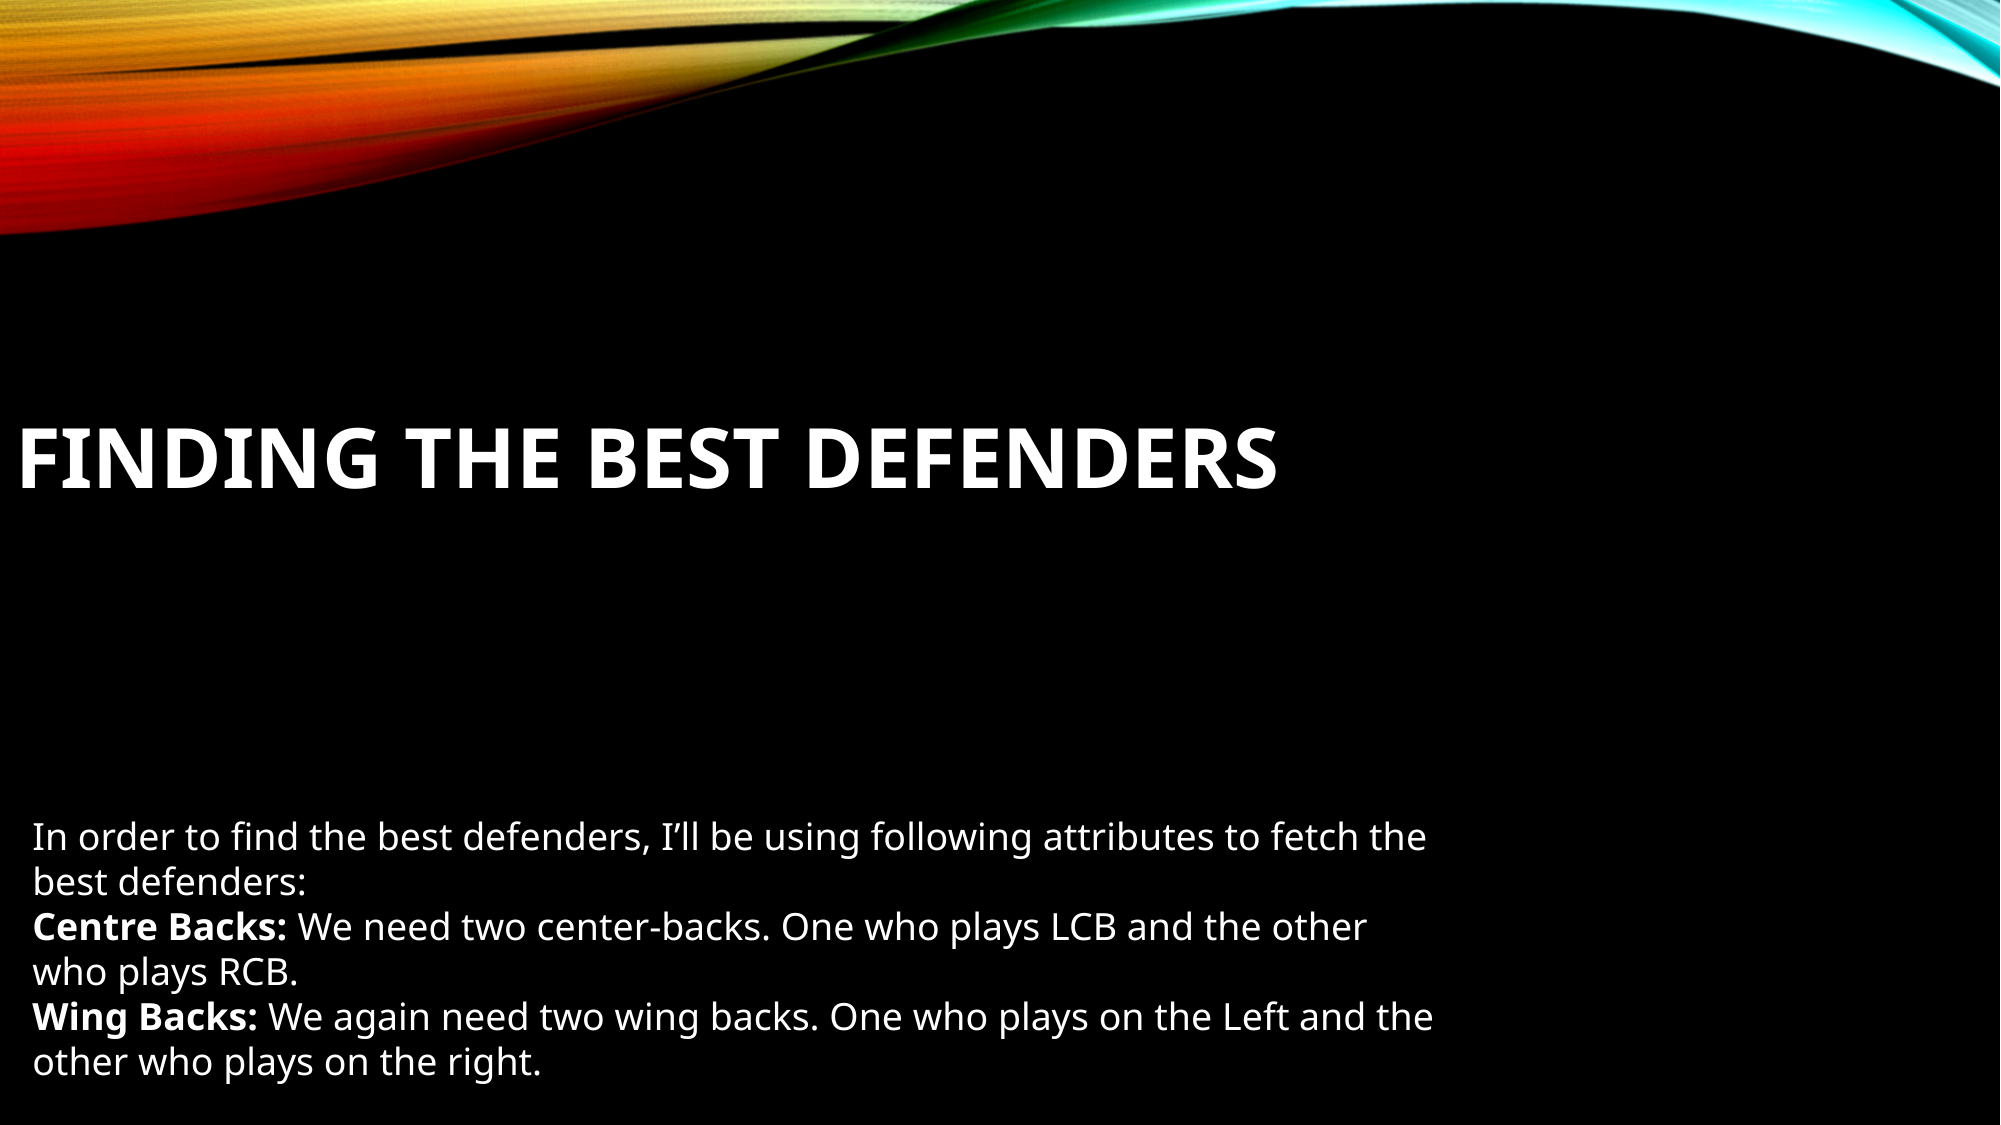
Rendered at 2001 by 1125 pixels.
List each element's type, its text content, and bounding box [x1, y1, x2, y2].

text_box In order to find the best defenders, I’ll be using following attributes to fetch the best defenders: Centre Backs: We need two center-backs. One who plays LCB and the other who plays RCB. Wing Backs: We again need two wing backs. One who plays on the Left and the other who plays on the right. [17, 805, 1461, 1091]
title Finding The Best Defenders [0, 405, 1413, 618]
picture [0, 0, 2000, 237]
